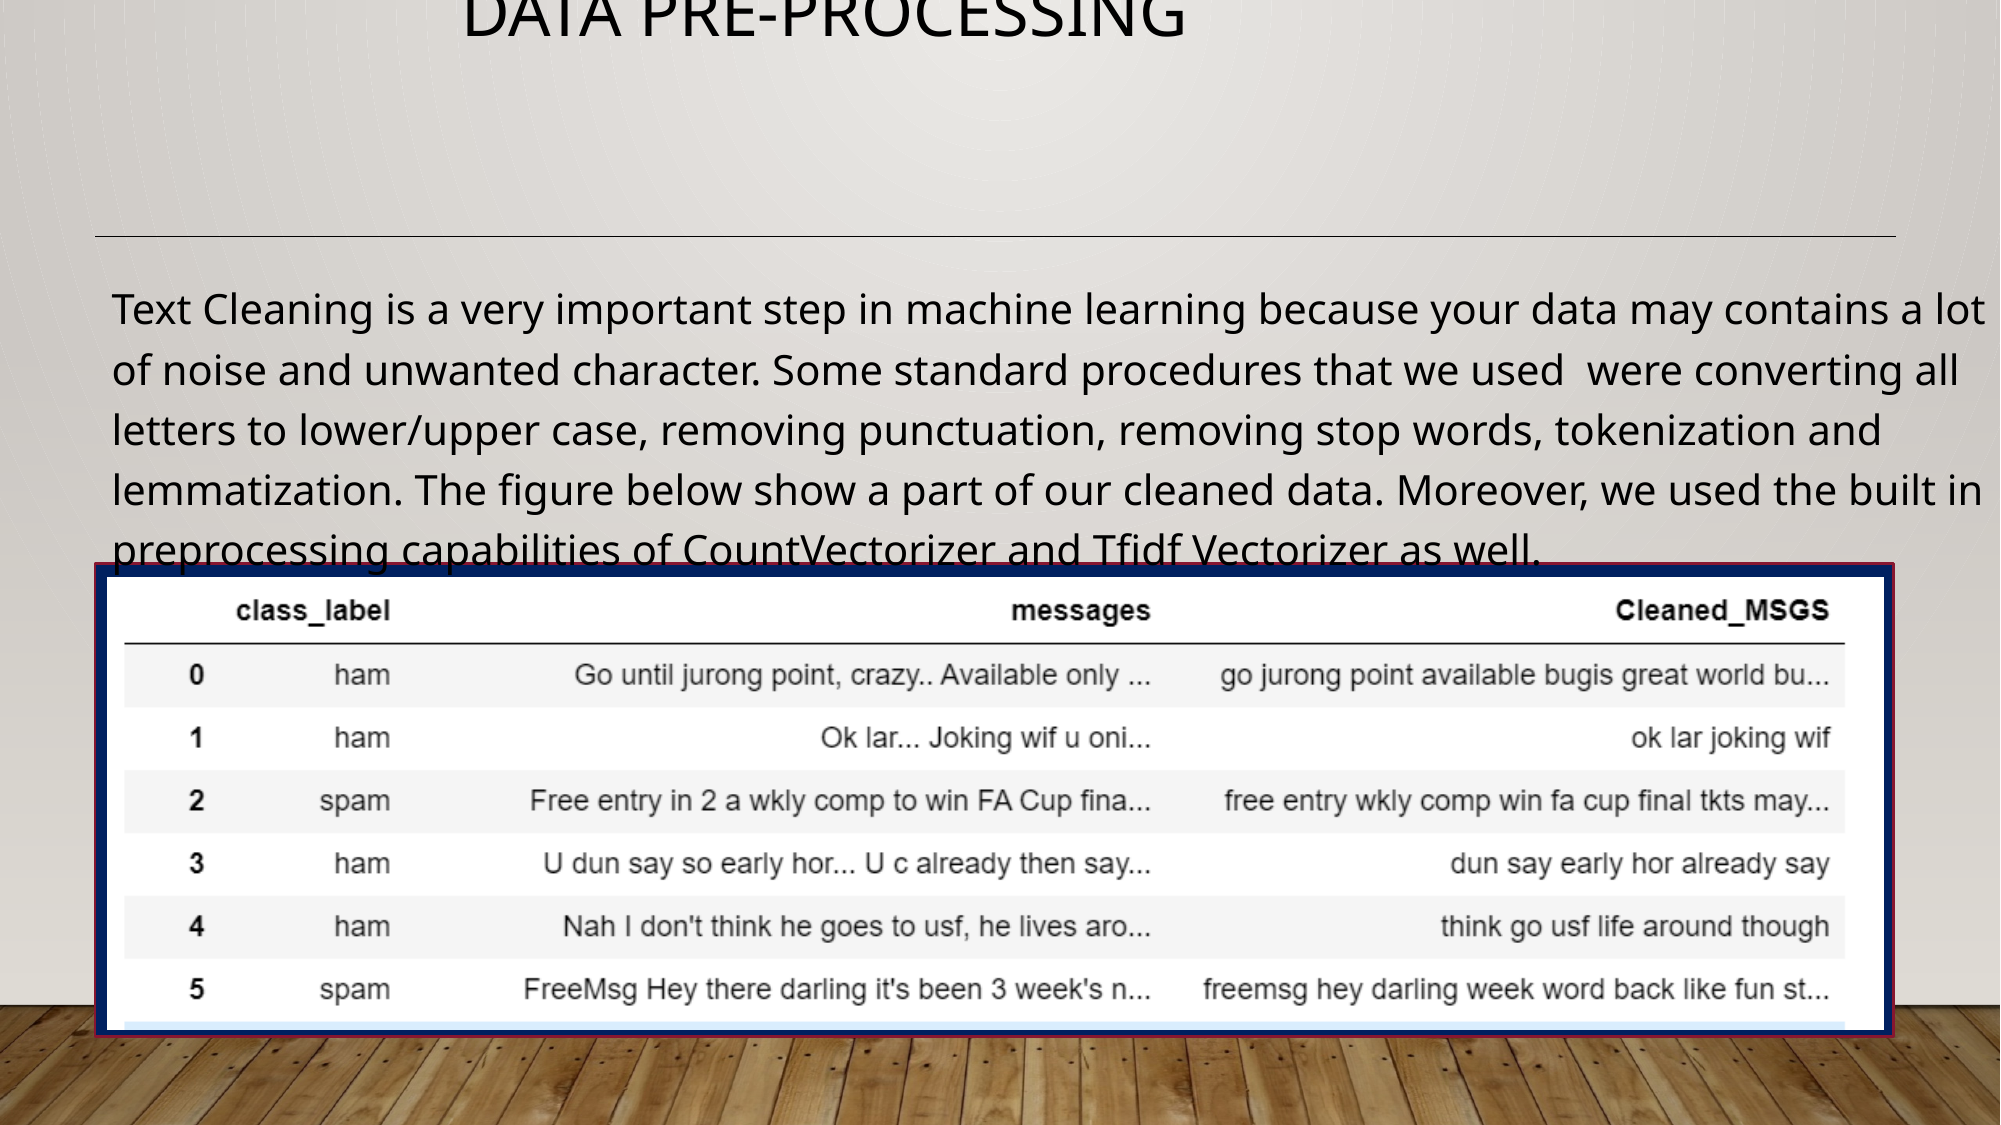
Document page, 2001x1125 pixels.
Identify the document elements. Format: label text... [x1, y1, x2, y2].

picture [0, 1005, 2000, 1125]
text_box [94, 562, 111, 1038]
picture [106, 576, 1884, 1031]
list Text Cleaning is a very important step in machine learning because your data may contains a lot of noise and unwanted character. Some standard procedures that we used were converting all letters to lower/upper case, removing punctuation, removing stop words, tokenization and lemmatization. The figure below show a part of our cleaned data. Moreover, we used the built in preprocessing capabilities of CountVectorizer and Tfidf Vectorizer as well. [111, 265, 2000, 1096]
title Data pre-processing [0, 0, 1650, 209]
